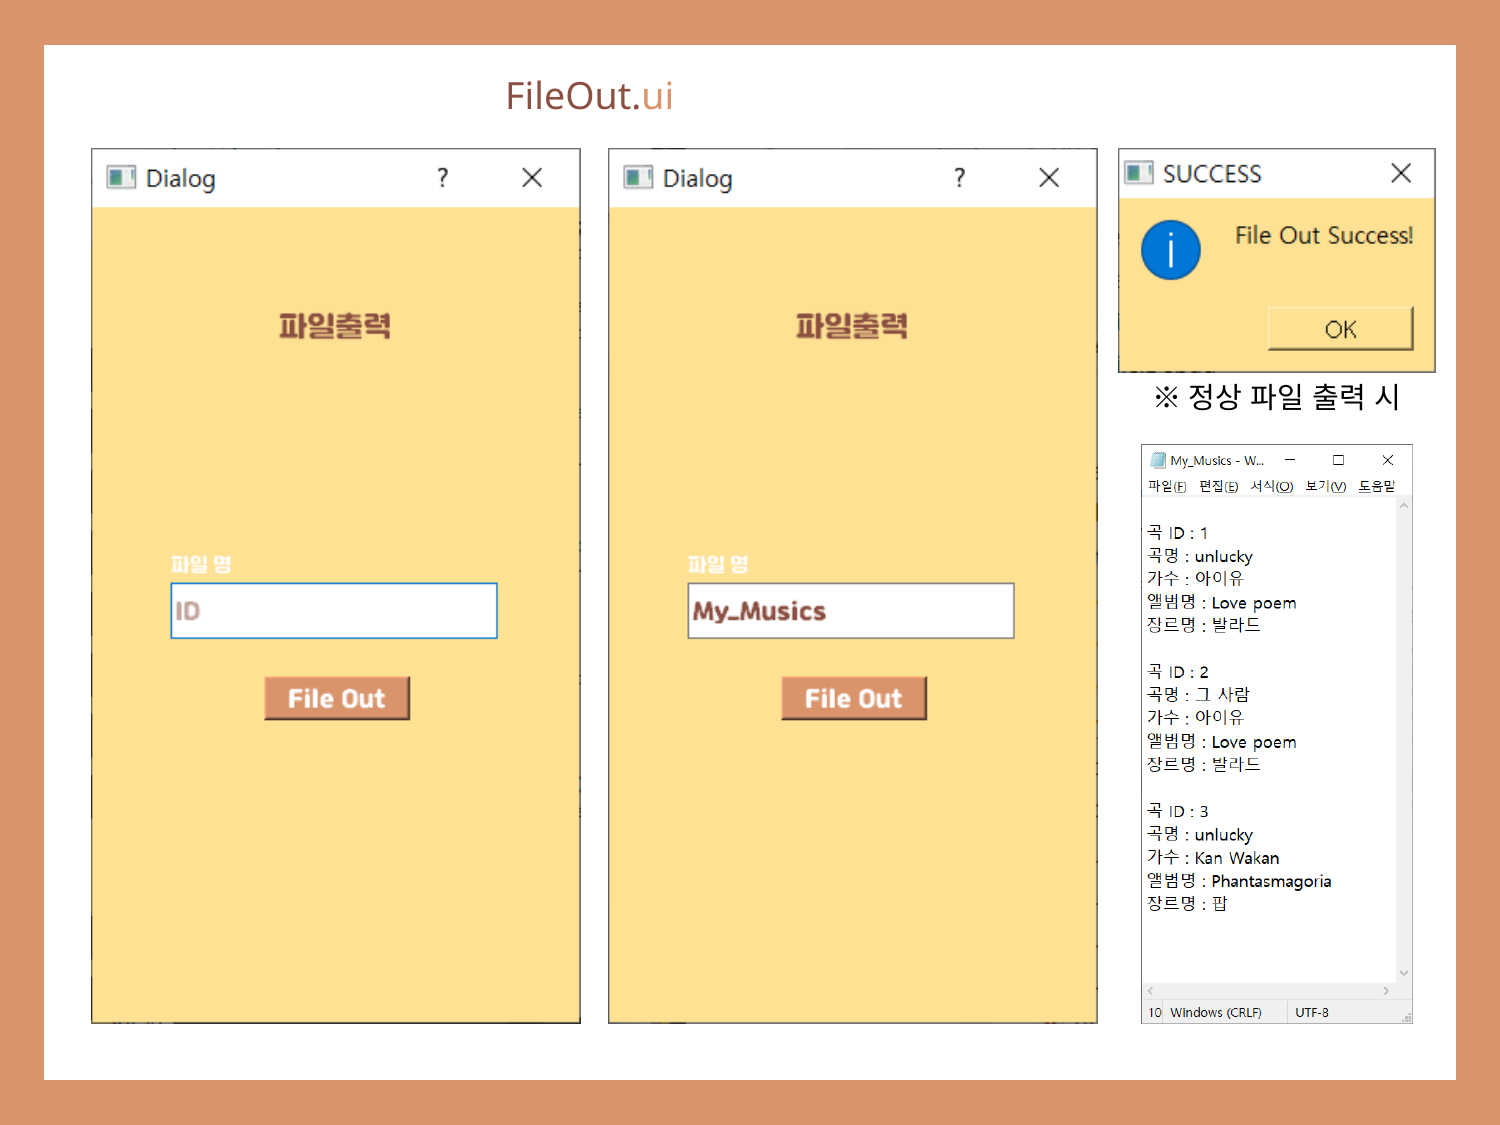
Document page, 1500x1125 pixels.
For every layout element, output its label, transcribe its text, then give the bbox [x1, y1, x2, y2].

picture [1141, 444, 1413, 1025]
text_box [16, 17, 1484, 1108]
picture [608, 148, 1098, 1025]
picture [1118, 148, 1436, 373]
text_box ※정상 파일 출력 시 [1137, 382, 1417, 422]
text_box FileOut.ui [490, 64, 690, 125]
picture [91, 148, 581, 1025]
